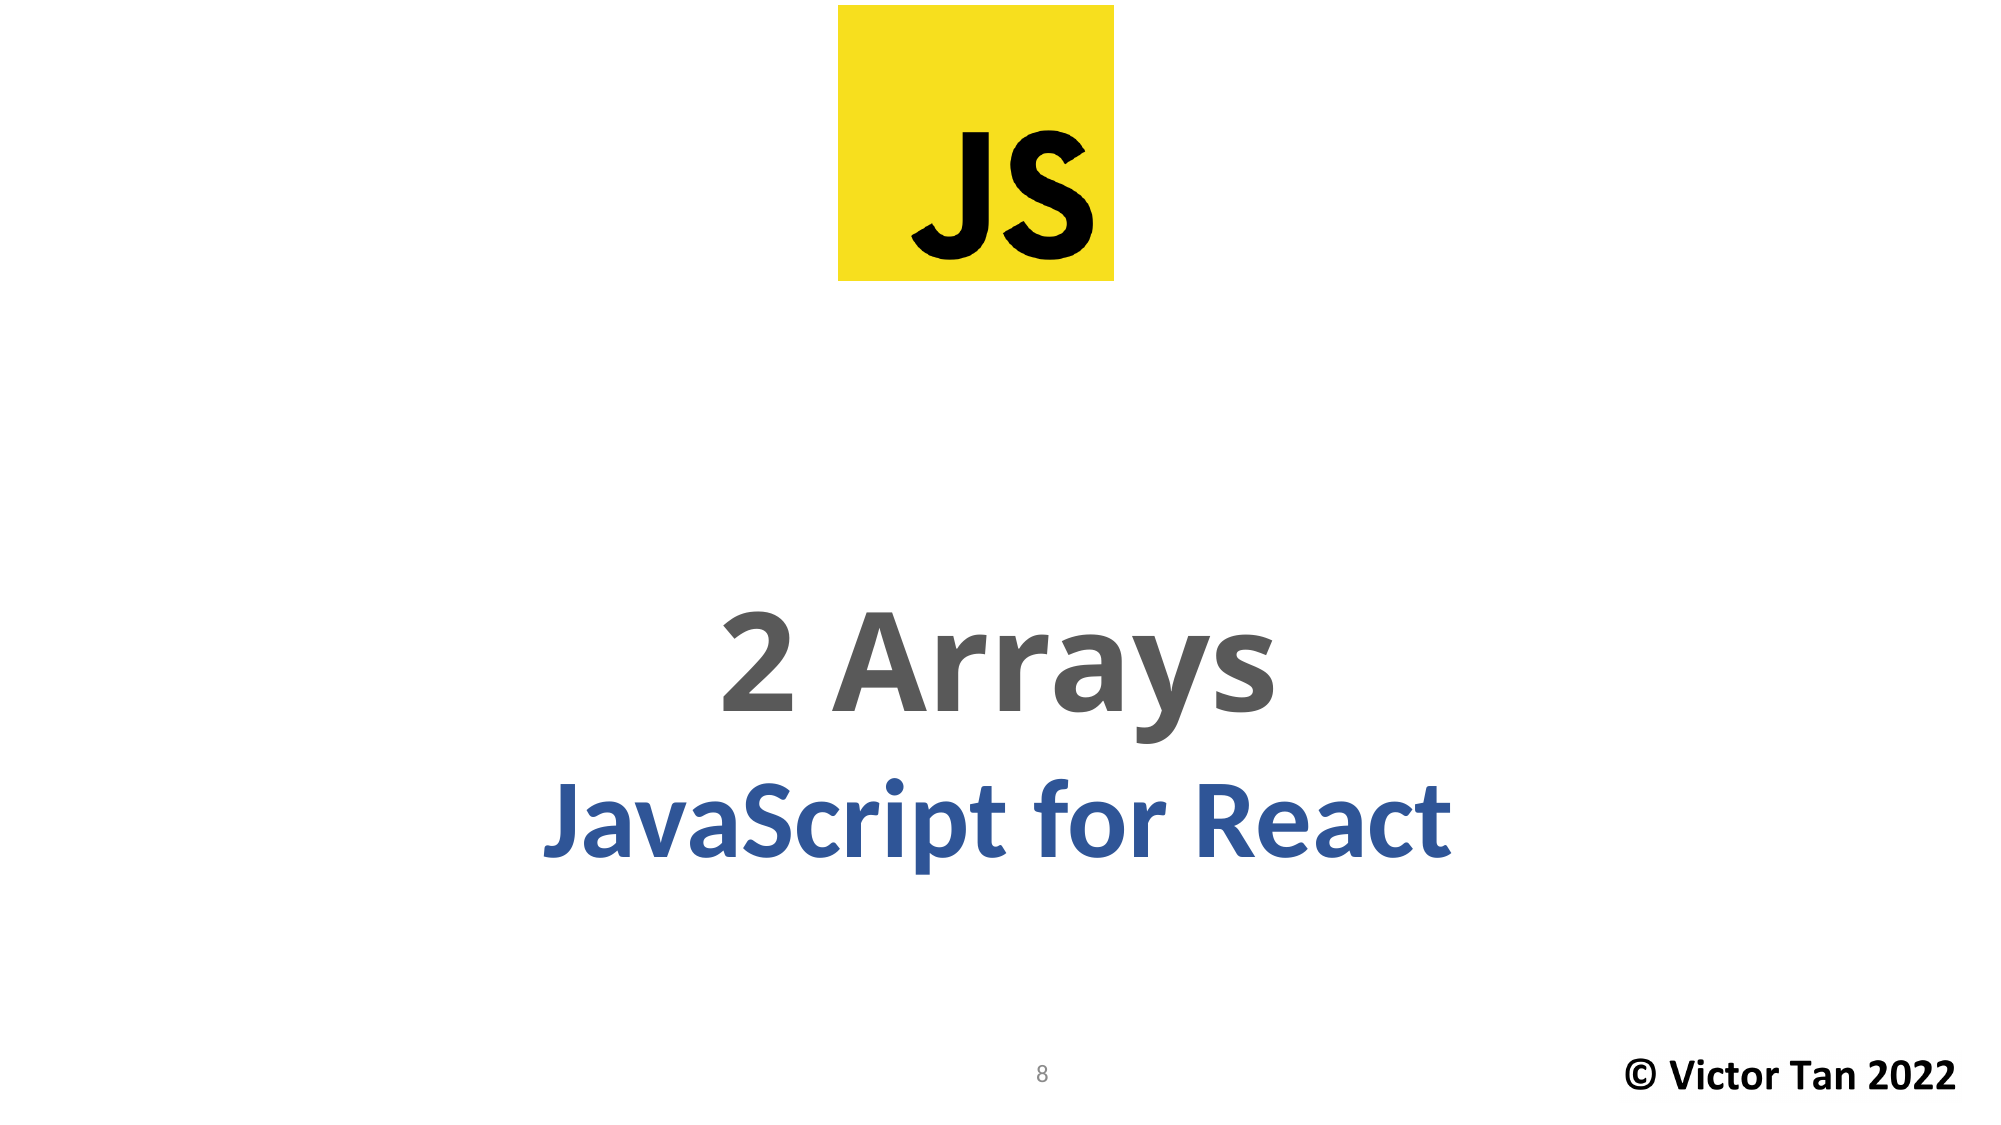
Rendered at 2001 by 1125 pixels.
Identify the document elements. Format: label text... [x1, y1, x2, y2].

title 2 Arrays [136, 280, 1862, 749]
slide_number 8 [614, 1042, 1064, 1103]
picture [838, 5, 1114, 280]
list JavaScript for React [136, 752, 1862, 999]
picture [1619, 1050, 1962, 1103]
